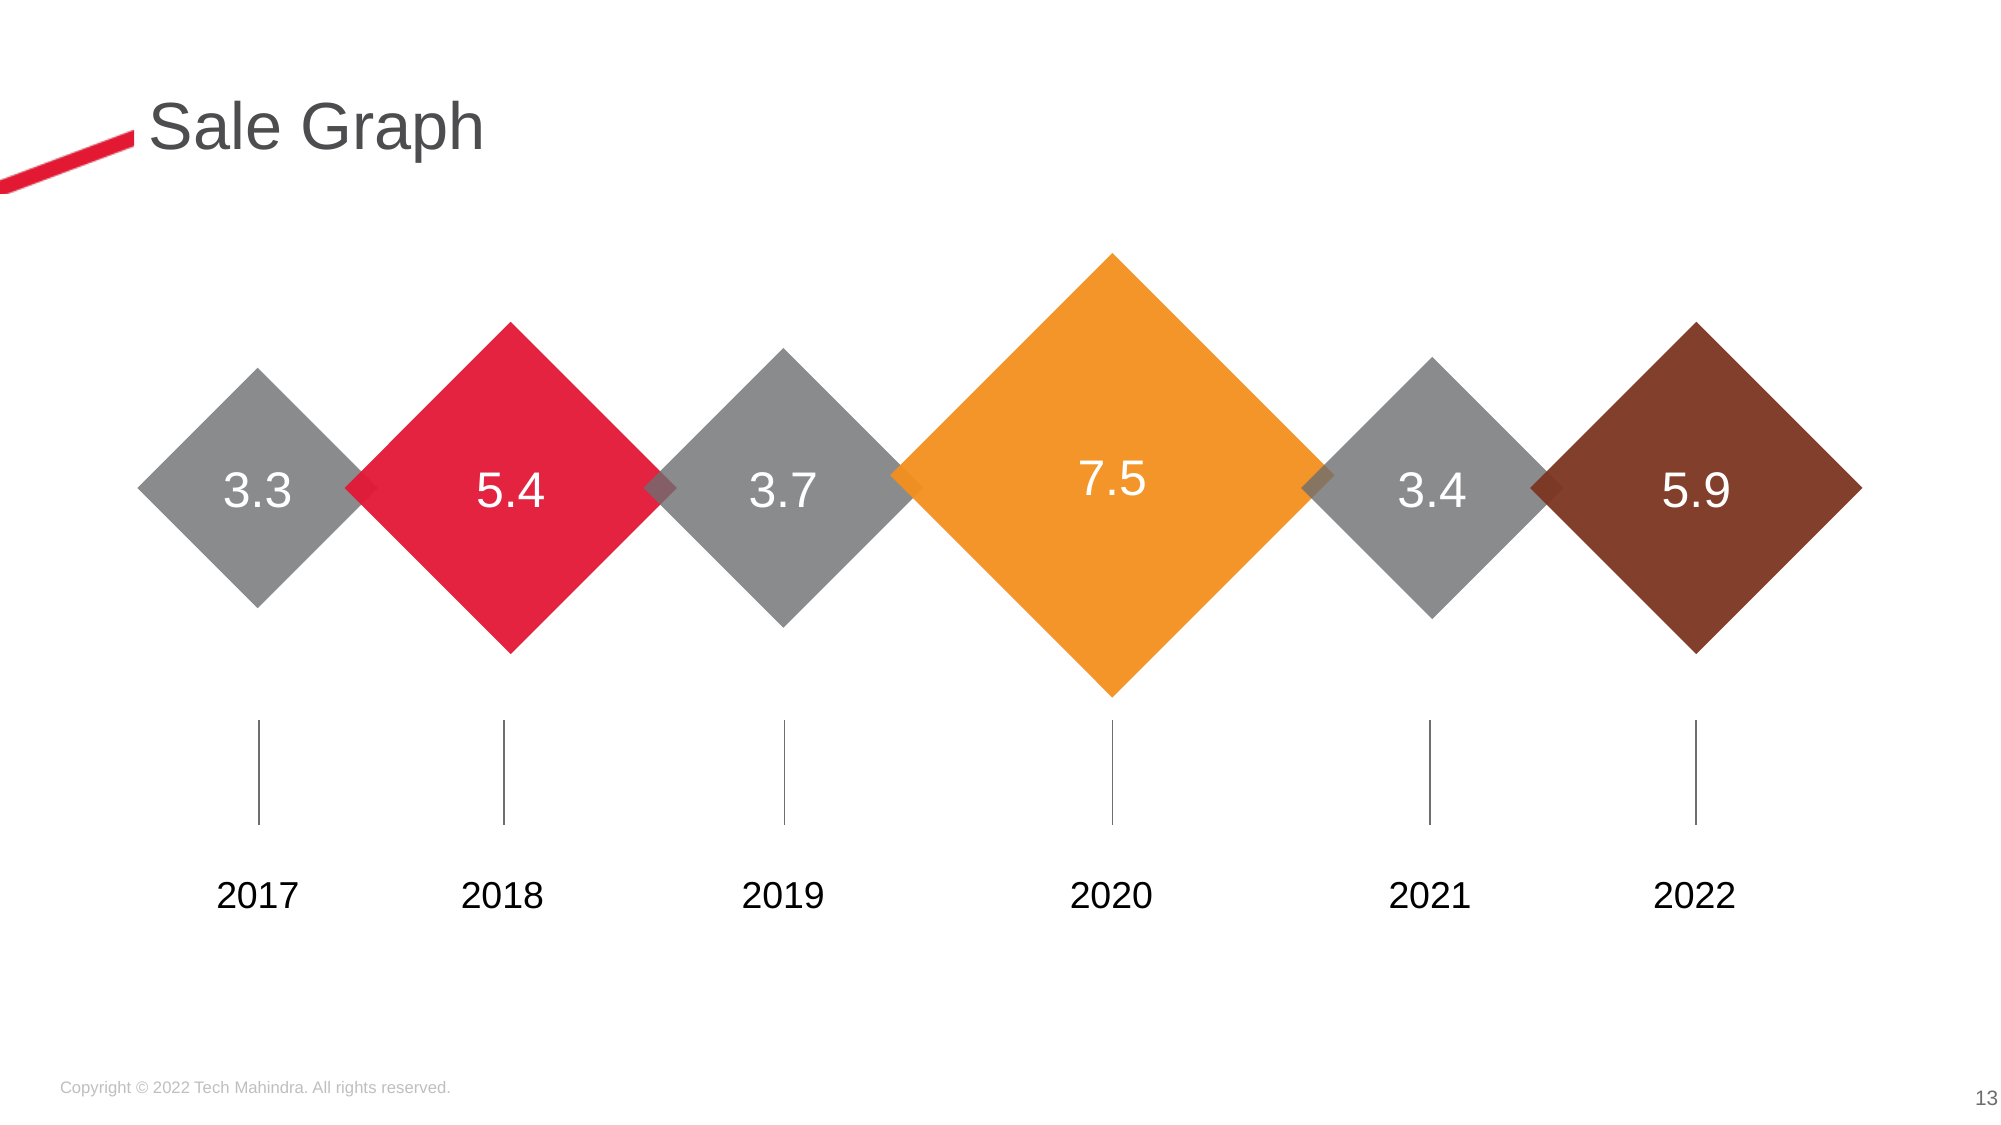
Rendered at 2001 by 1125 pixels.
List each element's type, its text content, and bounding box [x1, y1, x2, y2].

text_box 5.9 [1530, 321, 1863, 655]
text_box 2021 [1312, 865, 1548, 921]
text_box 3.4 [1301, 356, 1547, 620]
text_box 2022 [1577, 865, 1813, 921]
text_box 2018 [384, 865, 620, 921]
text_box 5.4 [344, 321, 660, 655]
text_box 3.7 [643, 348, 913, 628]
text_box 2020 [993, 865, 1229, 921]
text_box 7.5 [890, 252, 1324, 698]
text_box 2019 [665, 865, 901, 921]
list Sale Graph [134, 84, 1866, 188]
text_box 3.3 [137, 367, 361, 609]
text_box 2017 [140, 865, 376, 921]
